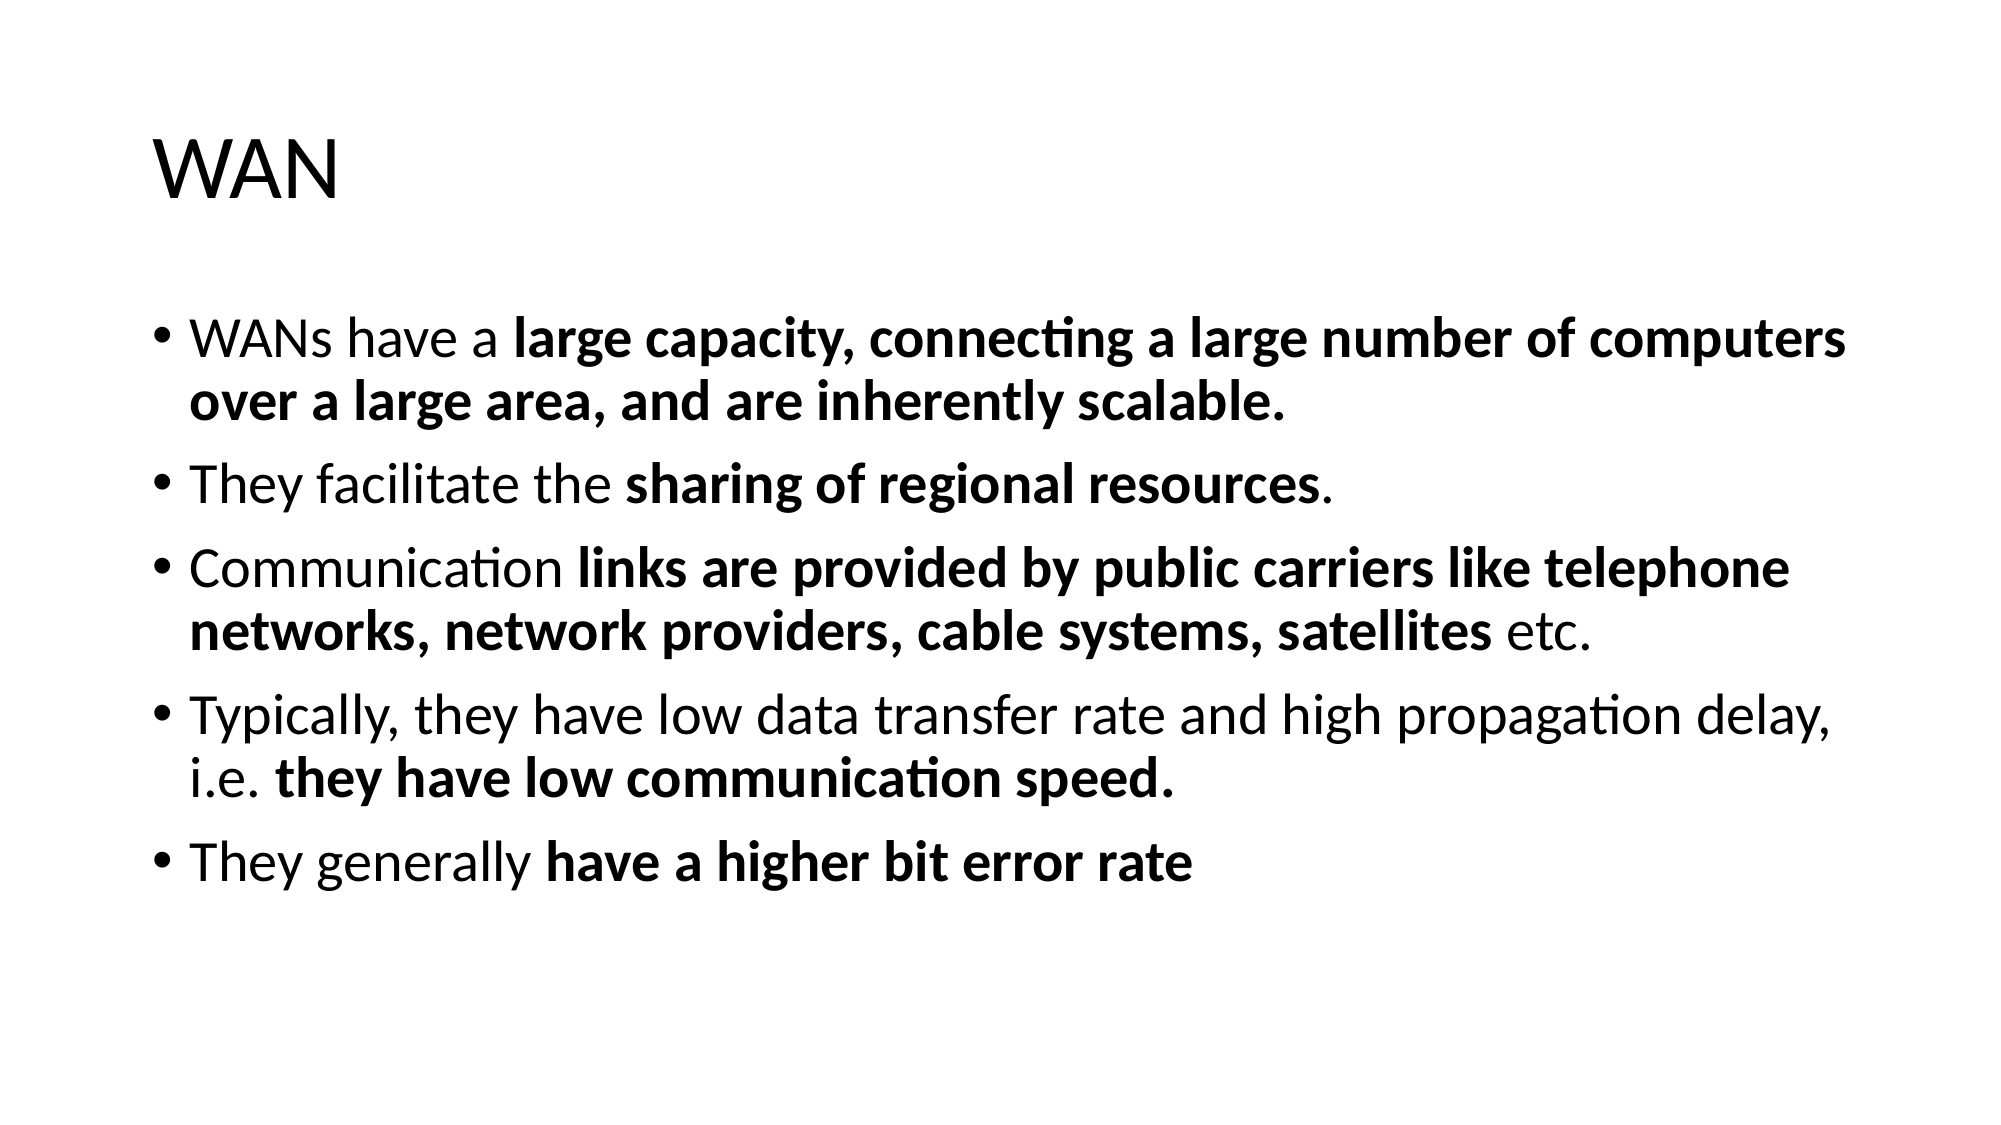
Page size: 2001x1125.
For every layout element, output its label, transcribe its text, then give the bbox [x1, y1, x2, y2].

title WAN [137, 59, 1863, 278]
list WANs have a large capacity, connecting a large number of computers over a large area, and are inherently scalable. They facilitate the sharing of regional resources. Communication links are provided by public carriers like telephone networks, network providers, cable systems, satellites etc. Typically, they have low data transfer rate and high propagation delay, i.e. they have low communication speed. They generally have a higher bit error rate [137, 299, 1863, 1014]
